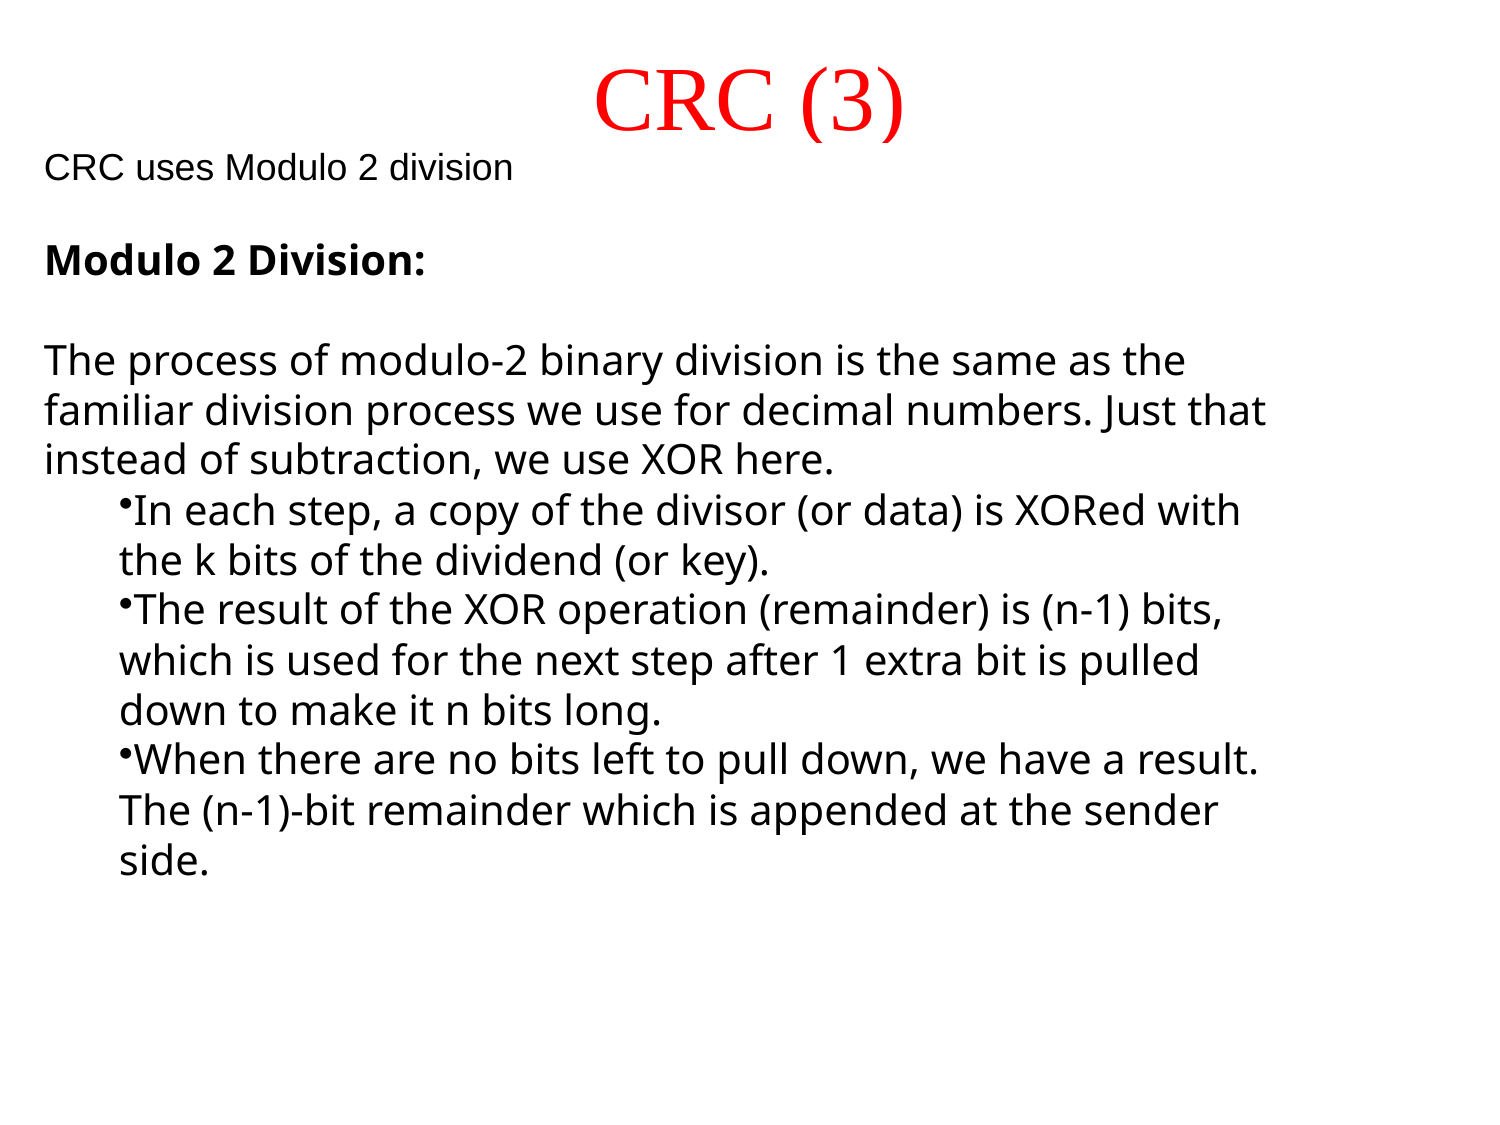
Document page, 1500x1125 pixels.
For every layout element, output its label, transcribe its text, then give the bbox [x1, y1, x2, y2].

title CRC (3) [0, 0, 1500, 188]
list CRC uses Modulo 2 division Modulo 2 Division: The process of modulo-2 binary division is the same as the familiar division process we use for decimal numbers. Just that instead of subtraction, we use XOR here. In each step, a copy of the divisor (or data) is XORed with the k bits of the dividend (or key). The result of the XOR operation (remainder) is (n-1) bits, which is used for the next step after 1 extra bit is pulled down to make it n bits long. When there are no bits left to pull down, we have a result. The (n-1)-bit remainder which is appended at the sender side. [43, 142, 1302, 929]
